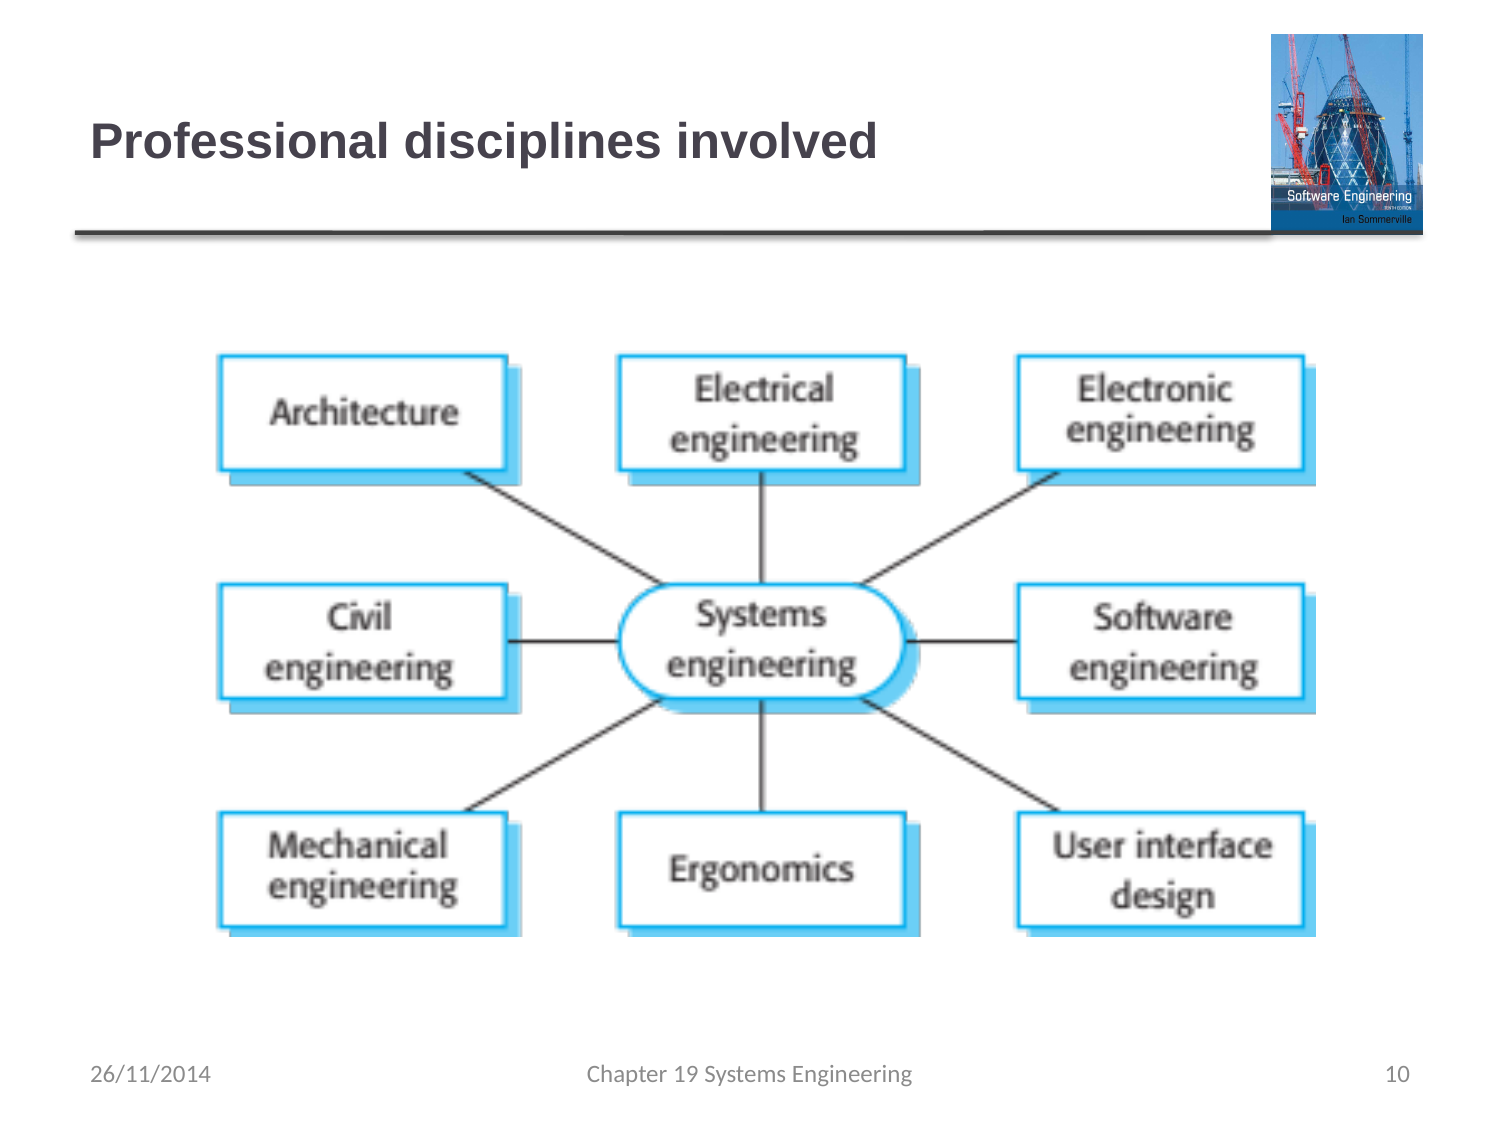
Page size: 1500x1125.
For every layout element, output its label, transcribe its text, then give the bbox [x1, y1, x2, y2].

title Professional disciplines involved [74, 44, 1272, 233]
picture [150, 282, 1317, 937]
footer Chapter 19 Systems Engineering [512, 1042, 988, 1103]
picture [1271, 34, 1423, 230]
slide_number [75, 1042, 425, 1103]
slide_number 10 [1074, 1042, 1425, 1103]
